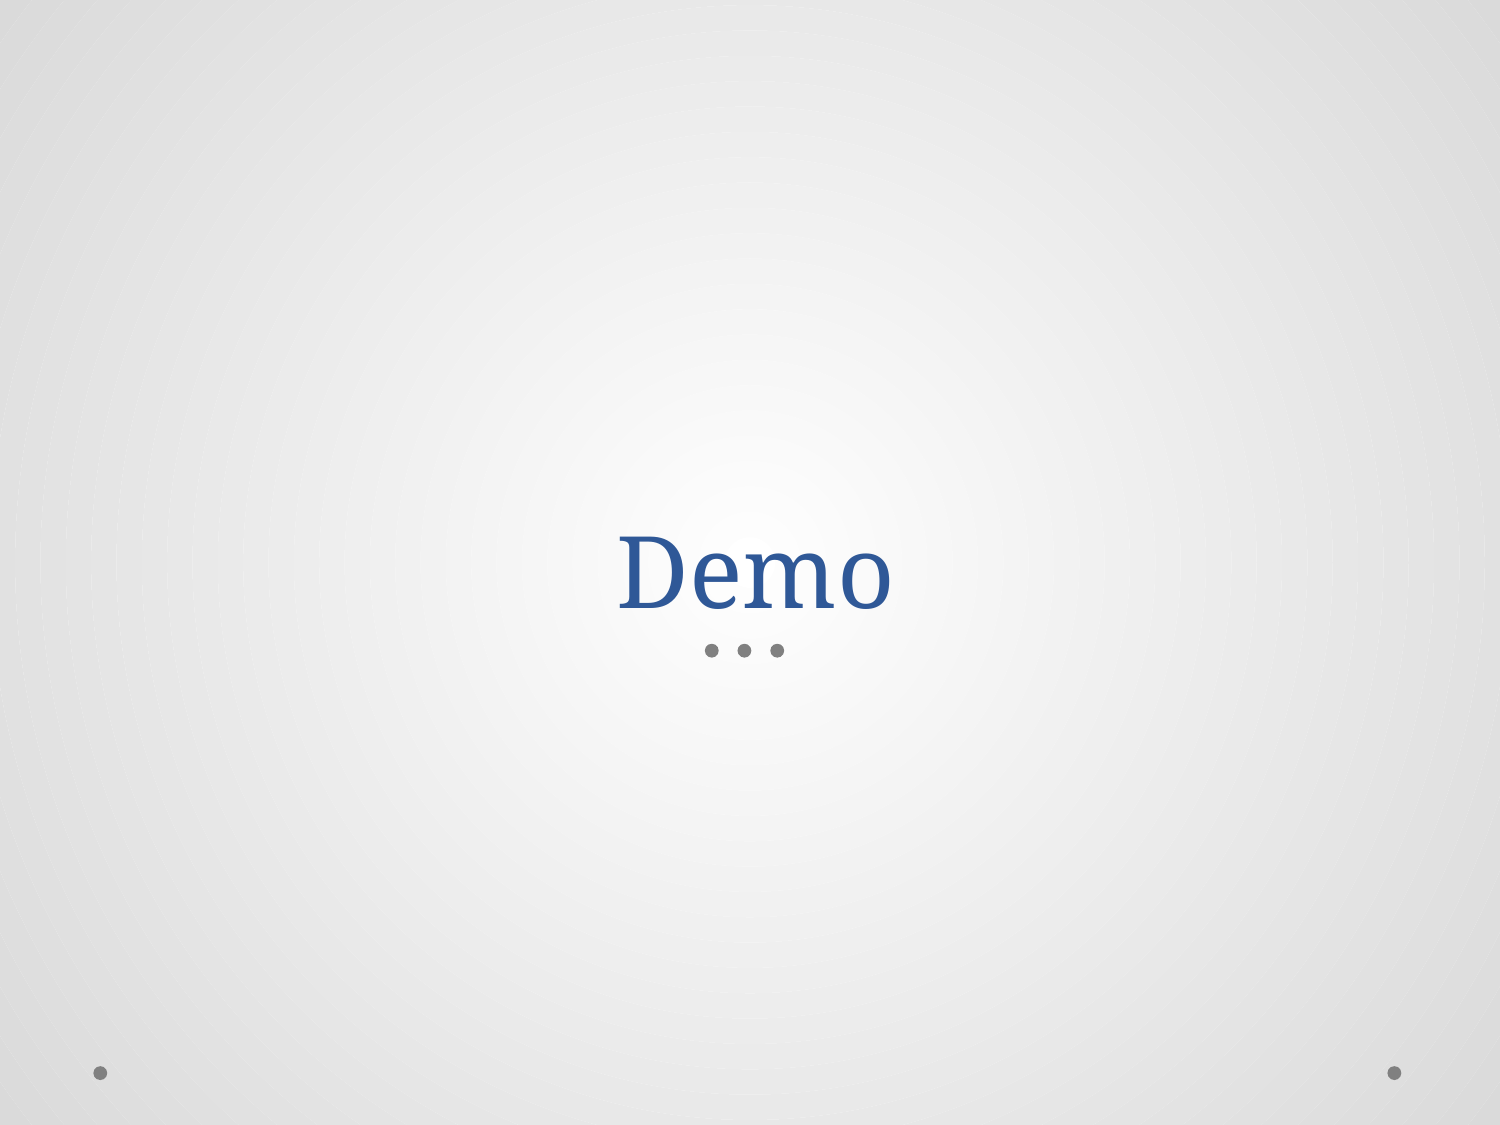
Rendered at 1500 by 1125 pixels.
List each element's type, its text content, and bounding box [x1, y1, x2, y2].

title Demo [118, 224, 1394, 636]
